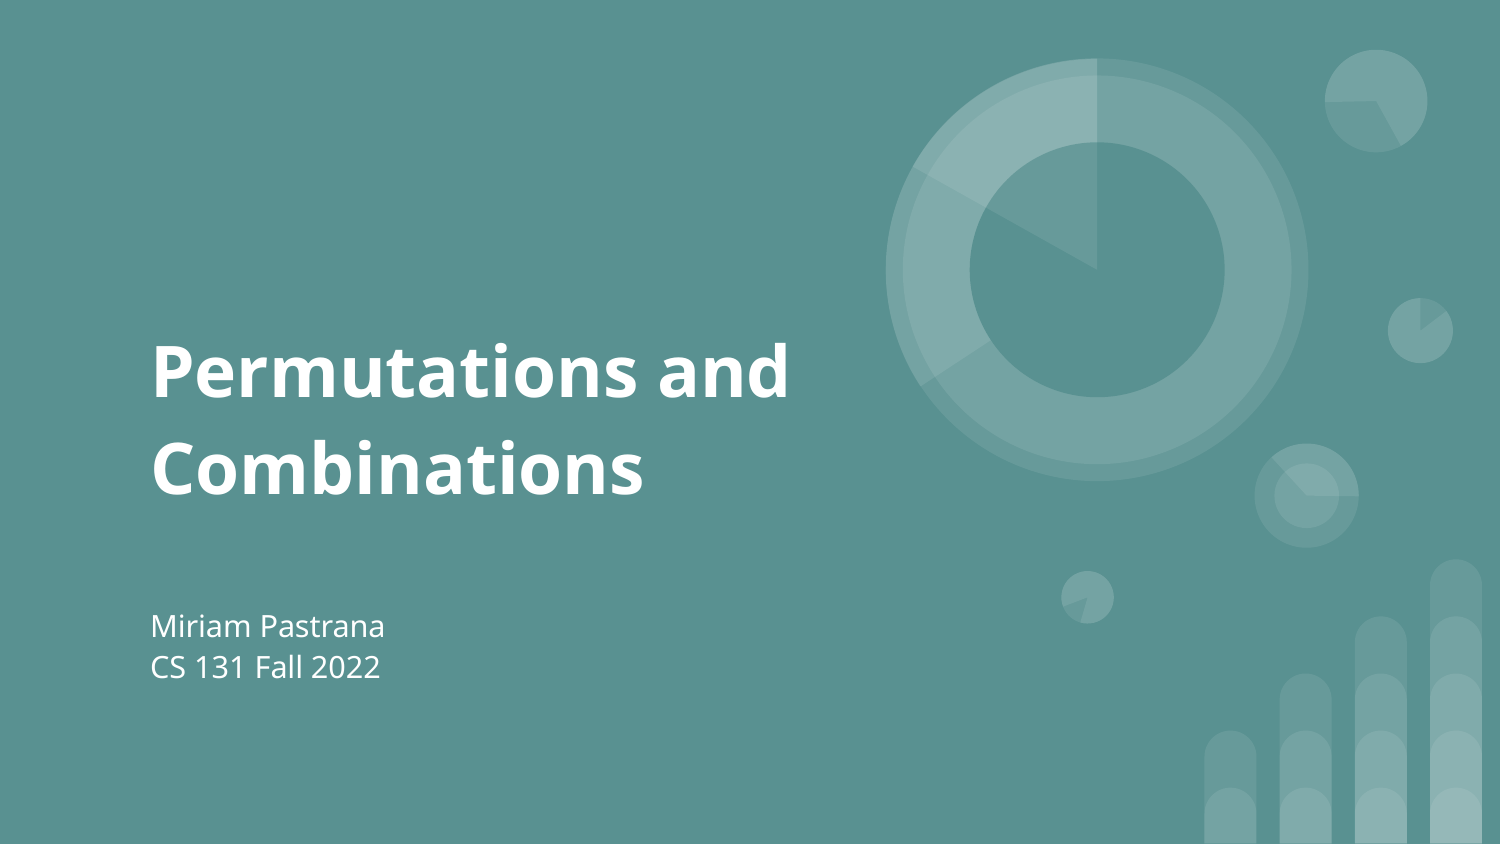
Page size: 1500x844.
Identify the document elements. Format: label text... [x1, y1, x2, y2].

subtitle Miriam Pastrana CS 131 Fall 2022 [135, 589, 834, 704]
title Permutations and Combinations [135, 264, 834, 572]
